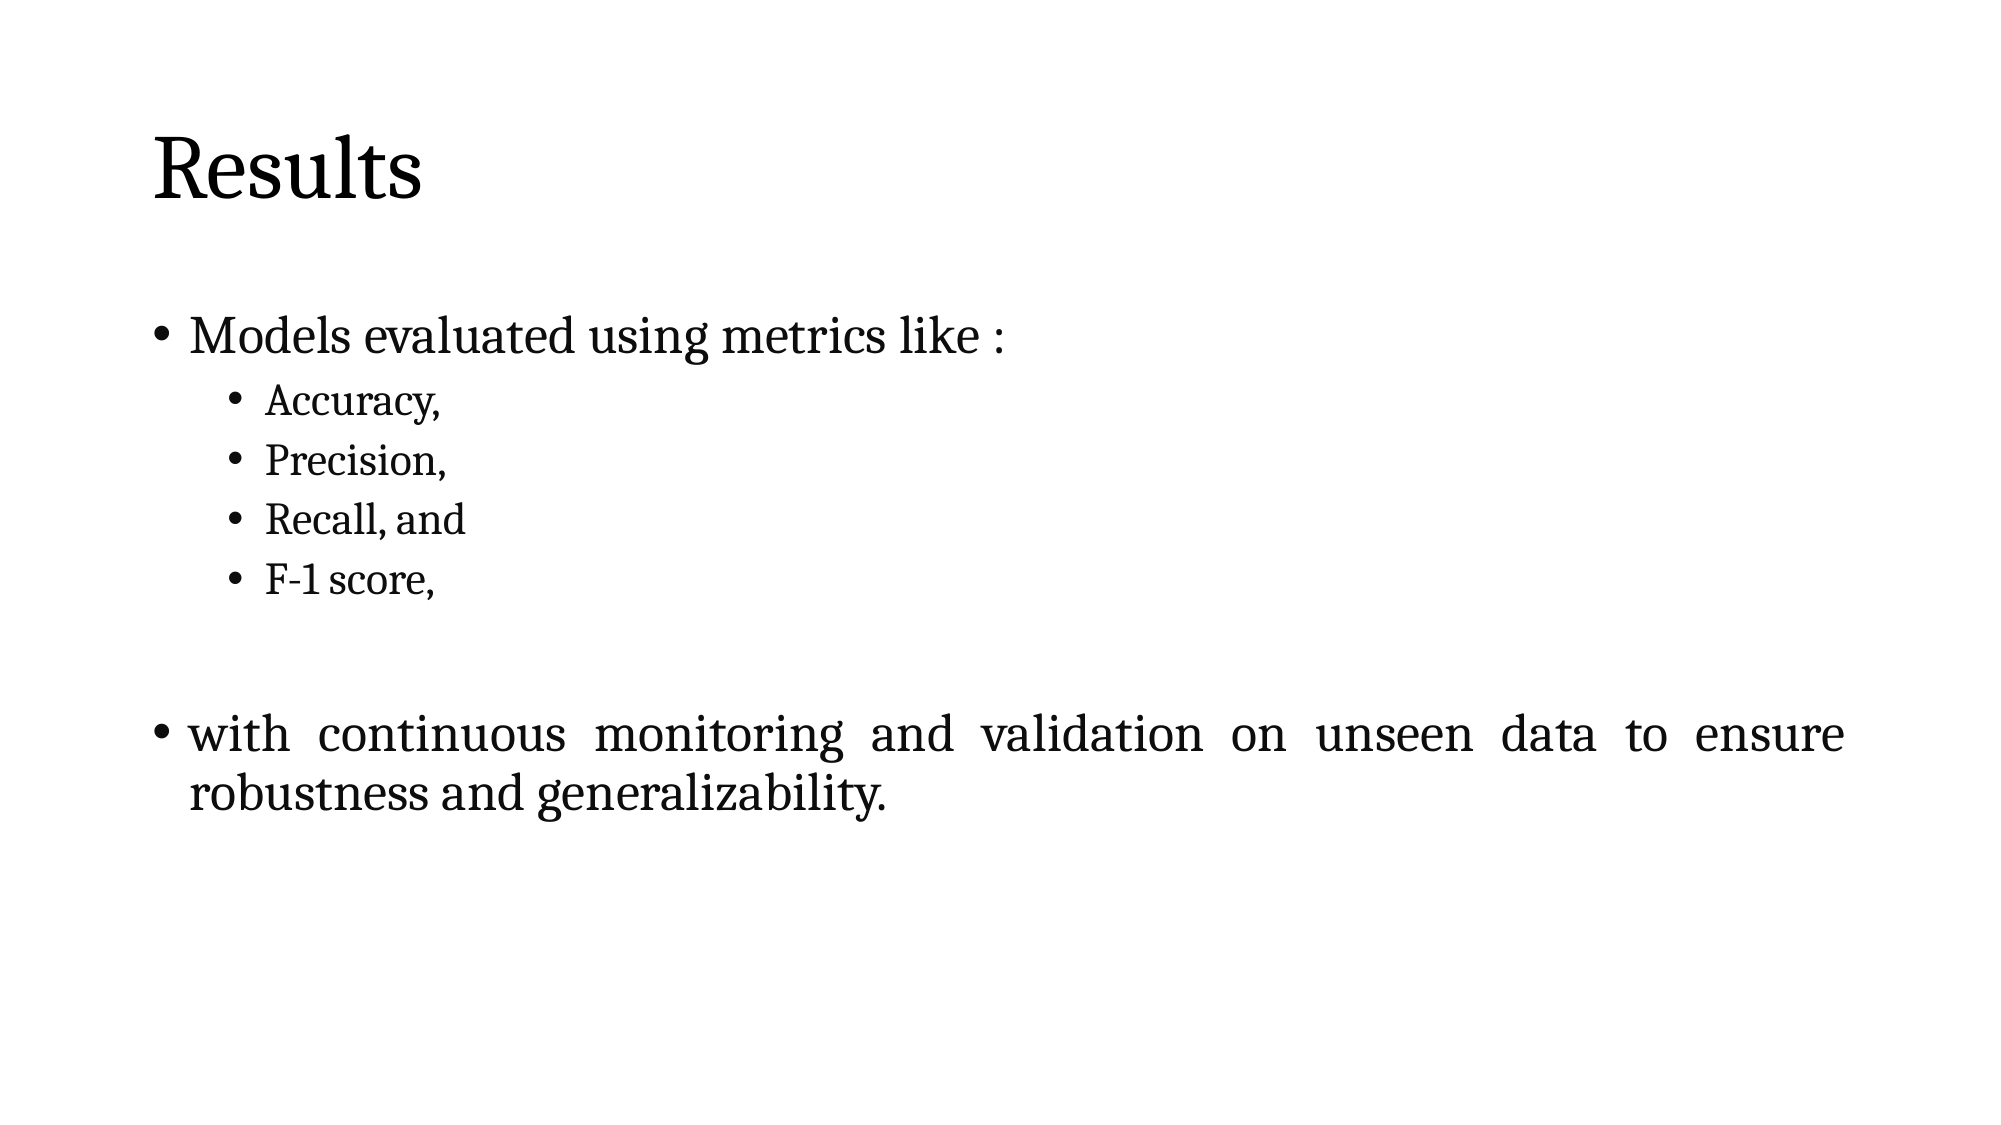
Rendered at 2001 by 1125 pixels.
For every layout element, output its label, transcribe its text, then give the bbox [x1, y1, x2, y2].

title Results [137, 59, 1863, 278]
list Models evaluated using metrics like : Accuracy, Precision, Recall, and F-1 score, with continuous monitoring and validation on unseen data to ensure robustness and generalizability. [137, 299, 1863, 1014]
